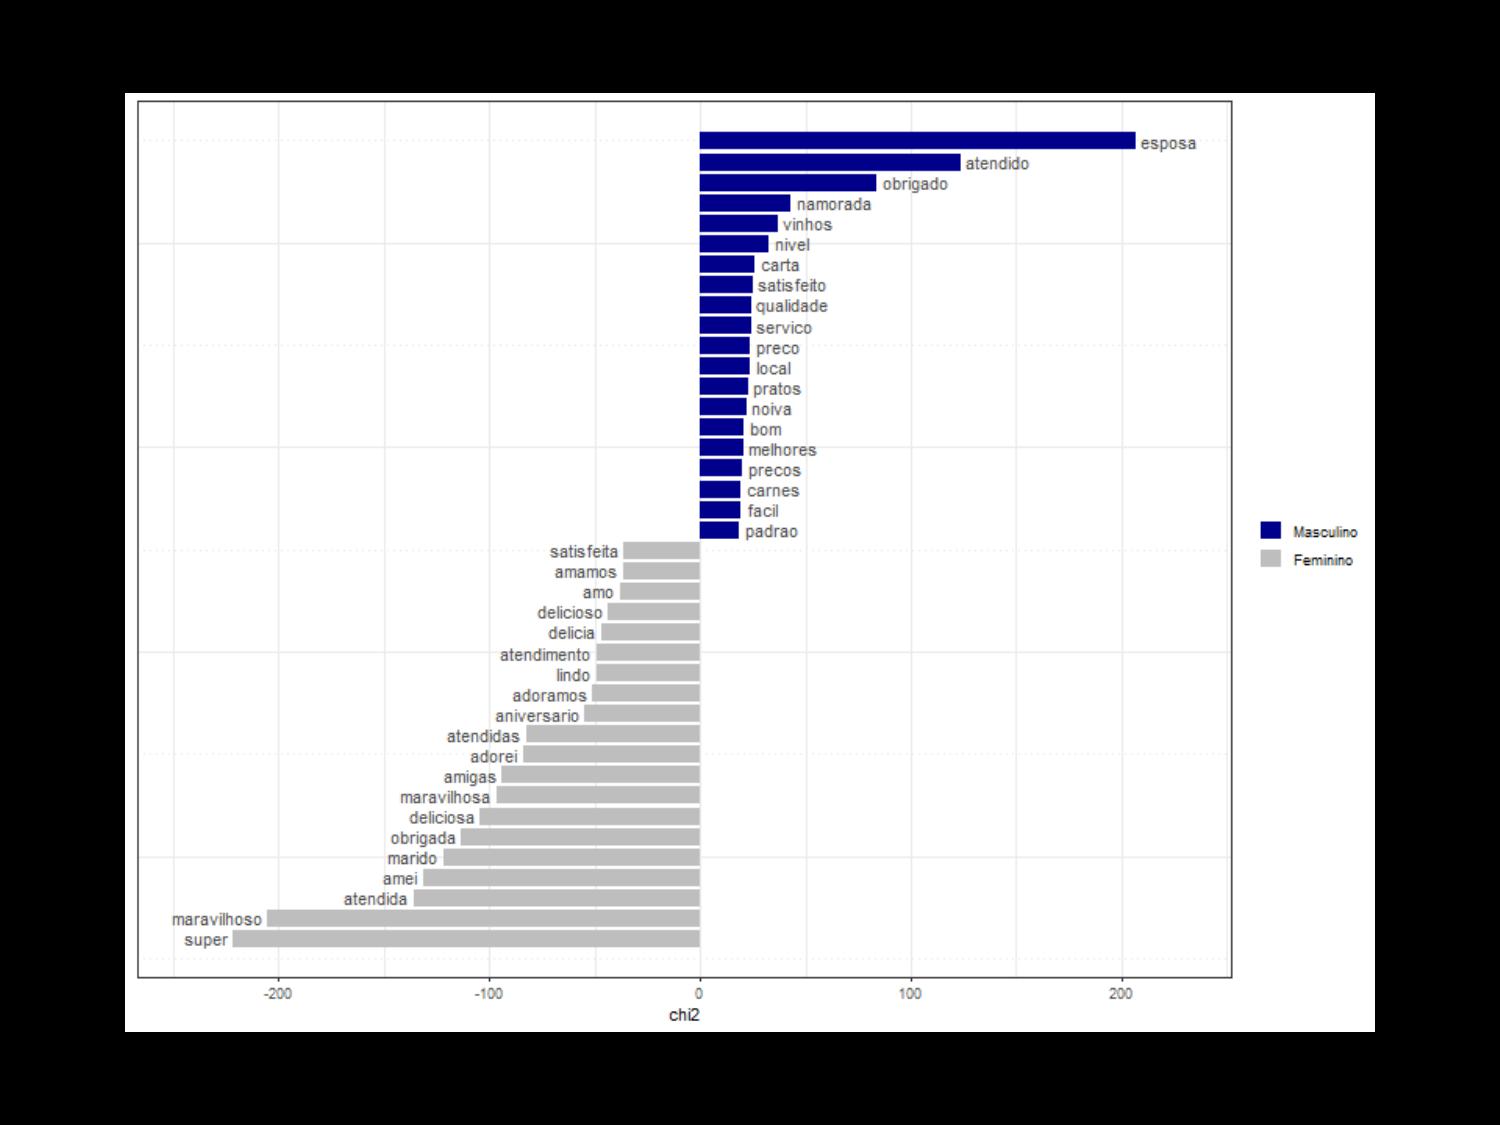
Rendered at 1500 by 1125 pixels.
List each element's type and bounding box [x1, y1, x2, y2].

picture [124, 93, 1376, 1032]
